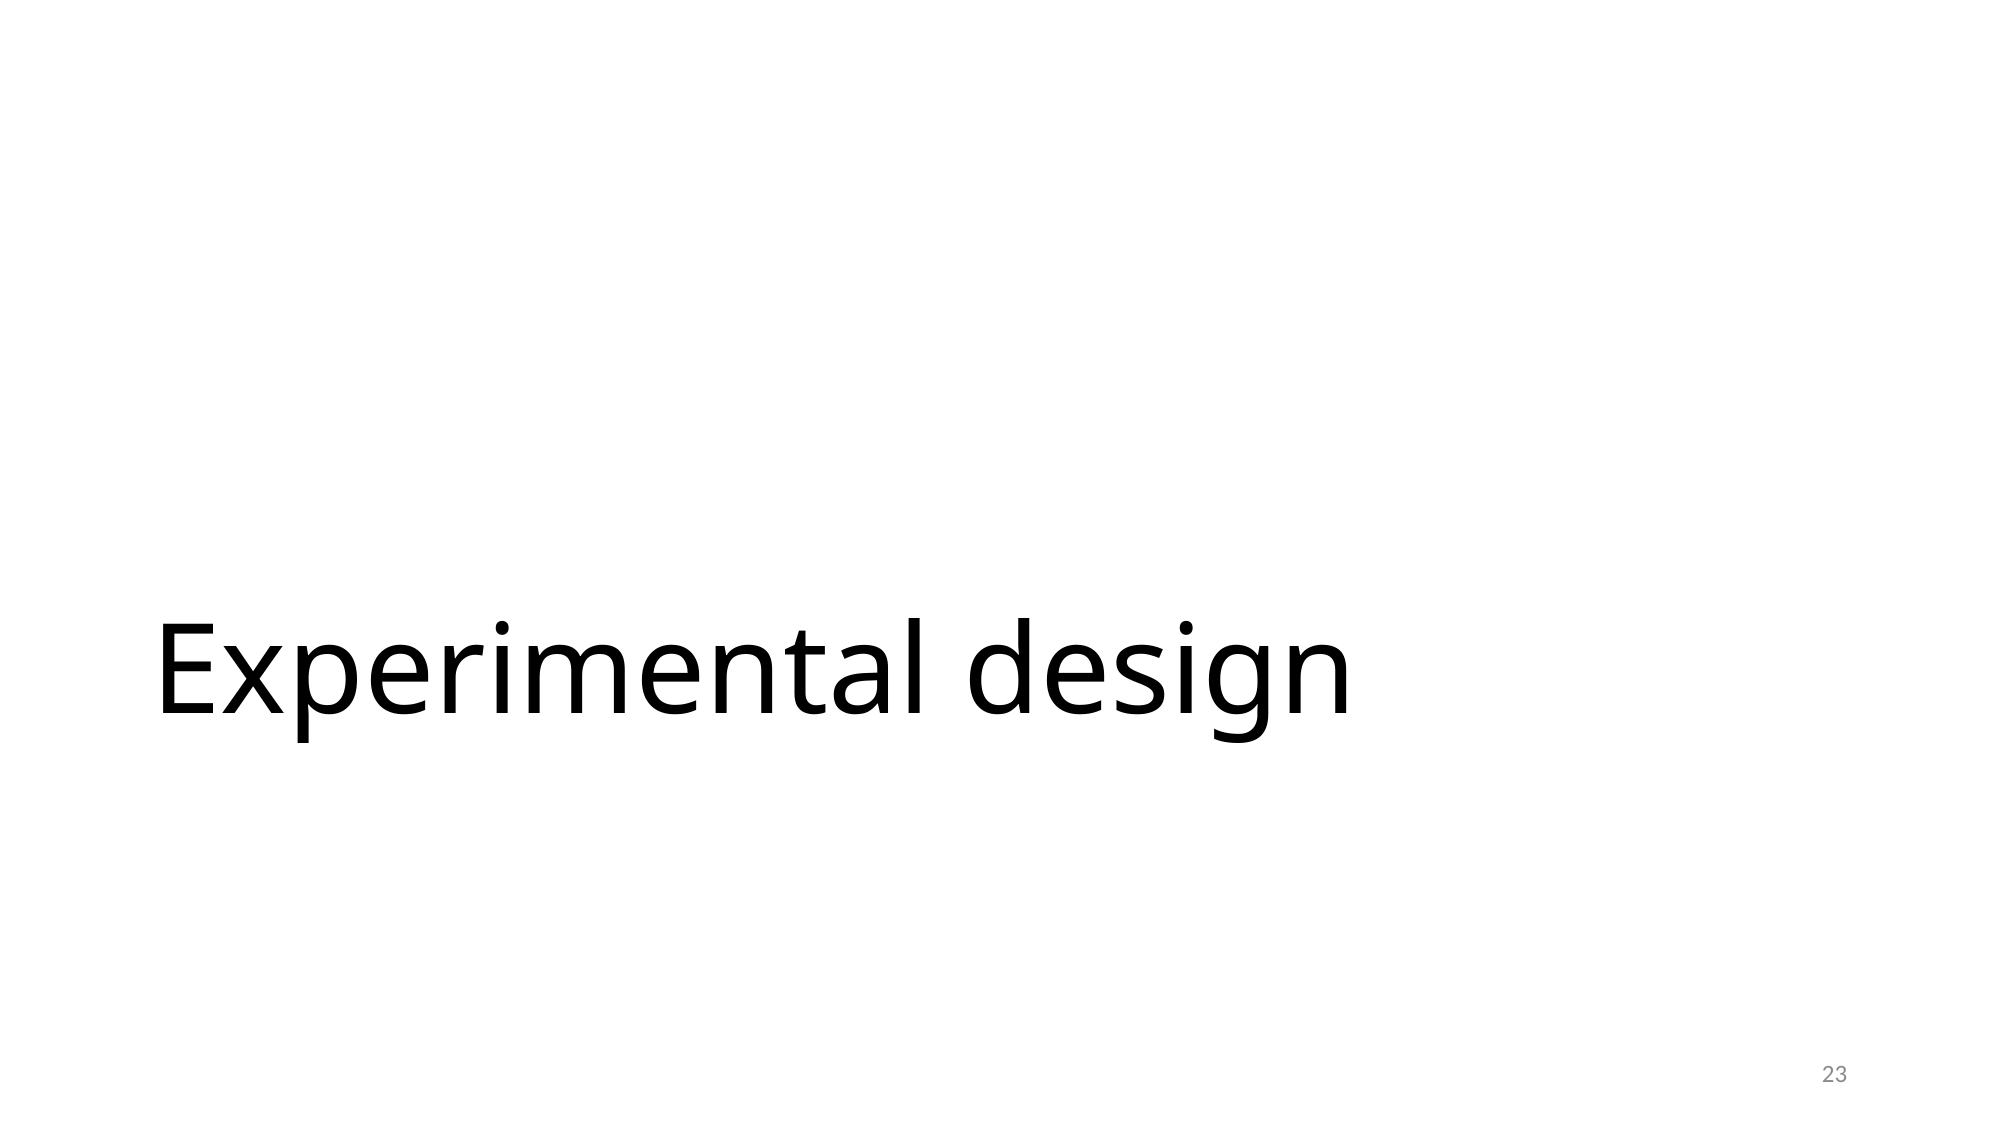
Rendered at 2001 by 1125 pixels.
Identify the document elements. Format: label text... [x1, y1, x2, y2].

slide_number 23 [1412, 1042, 1863, 1103]
title Experimental design [136, 280, 1862, 749]
